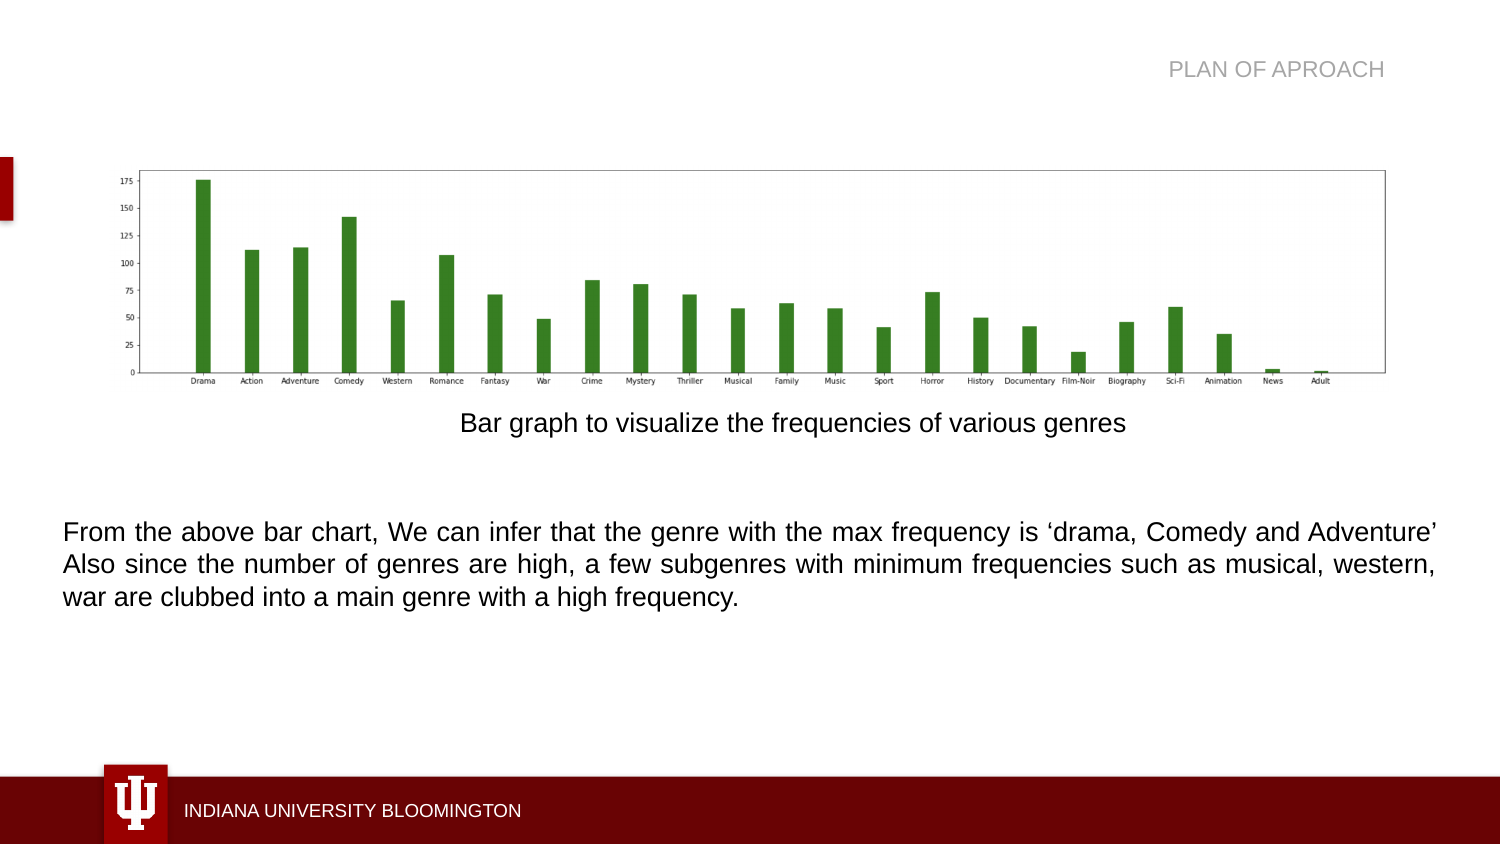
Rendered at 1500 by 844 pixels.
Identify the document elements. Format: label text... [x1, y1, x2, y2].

text_box Bar graph to visualize the frequencies of various genres [445, 399, 1141, 446]
picture [109, 164, 1389, 392]
text_box From the above bar chart, We can infer that the genre with the max frequency is ‘drama, Comedy and Adventure’ Also since the number of genres are high, a few subgenres with minimum frequencies such as musical, western, war are clubbed into a main genre with a high frequency. [48, 506, 1450, 620]
list PLAN OF APROACH [792, 46, 1400, 89]
